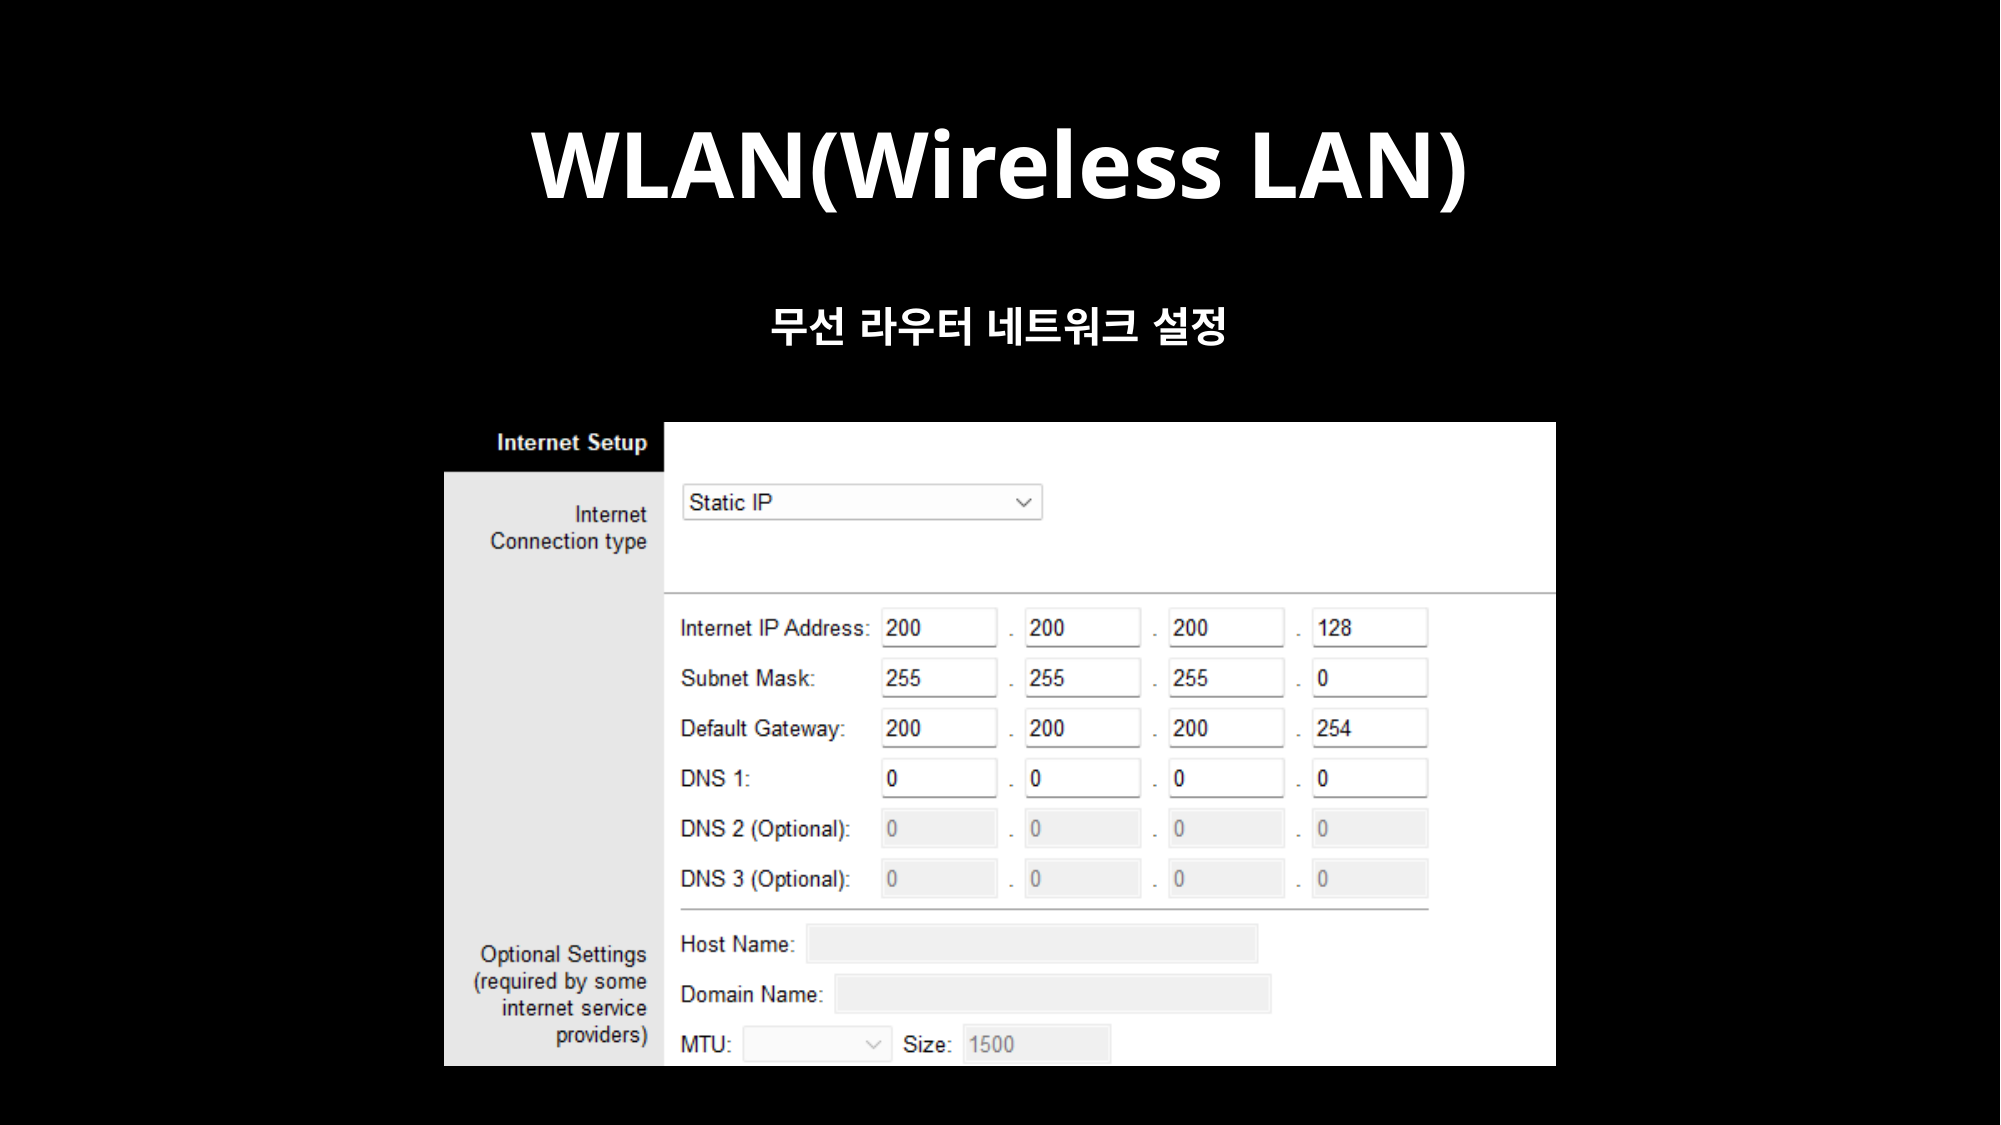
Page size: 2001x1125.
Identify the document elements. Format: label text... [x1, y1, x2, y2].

title WLAN(Wireless LAN) [137, 59, 1863, 278]
picture [444, 422, 1556, 1066]
list 무선 라우터 네트워크 설정 [137, 299, 1863, 1014]
